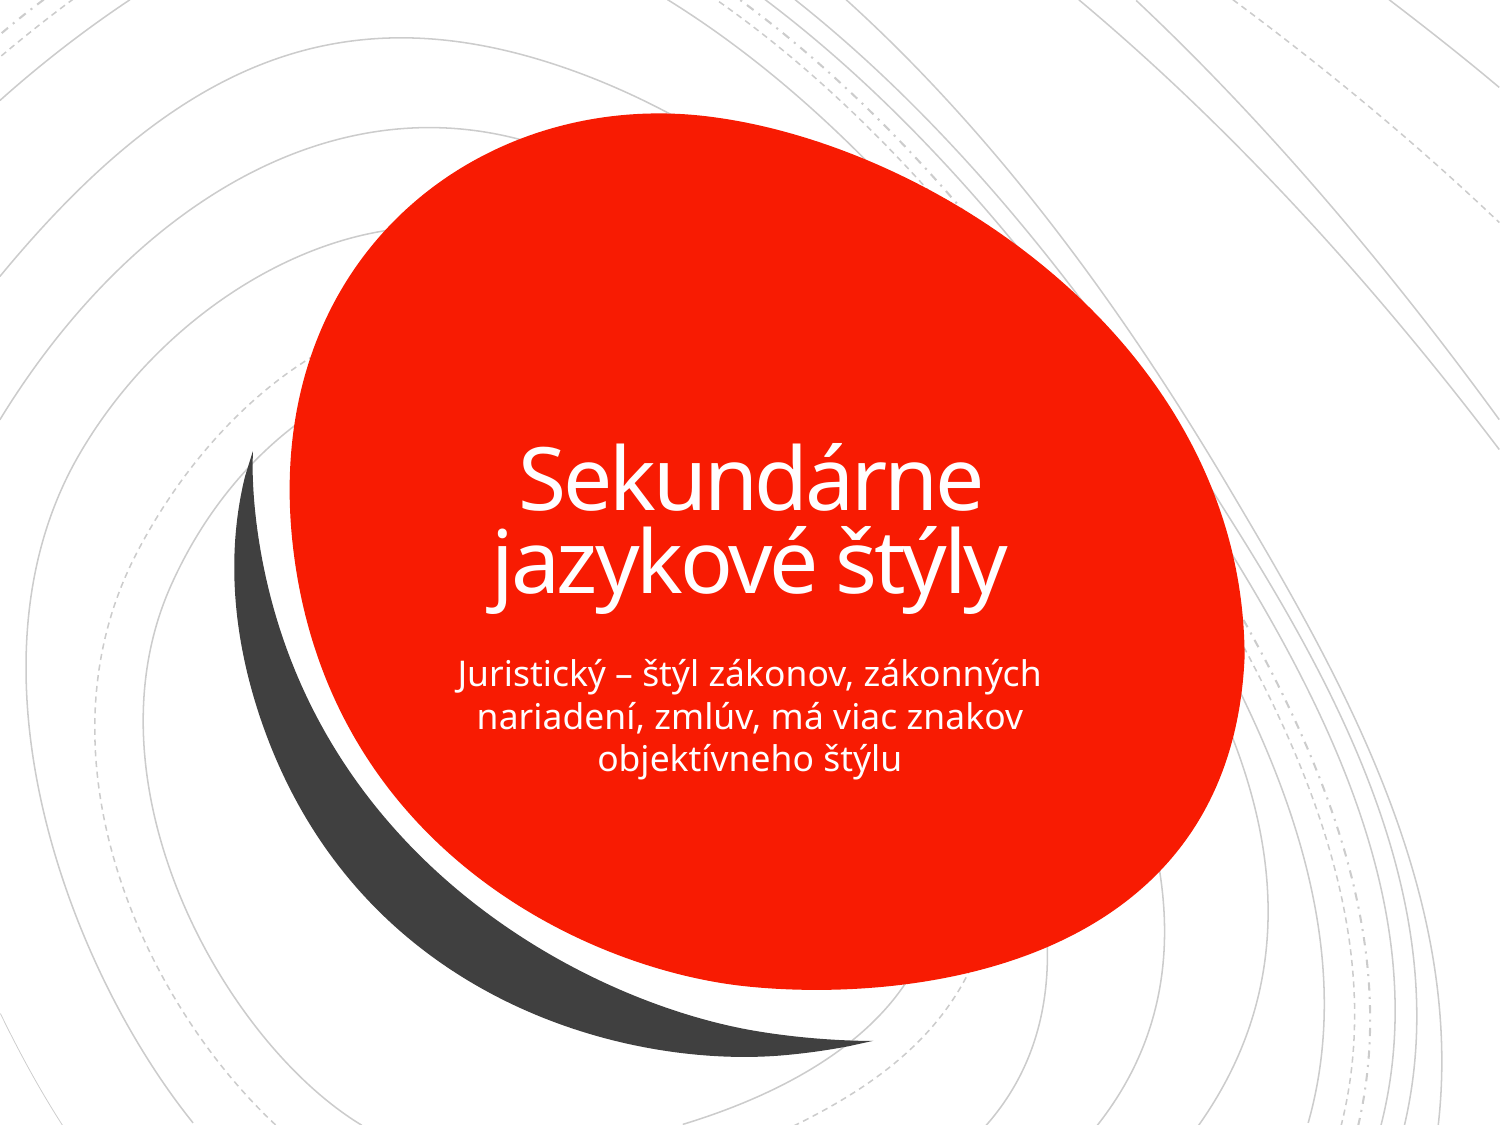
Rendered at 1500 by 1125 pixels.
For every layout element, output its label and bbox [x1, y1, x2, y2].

text_box [0, 0, 1500, 1125]
